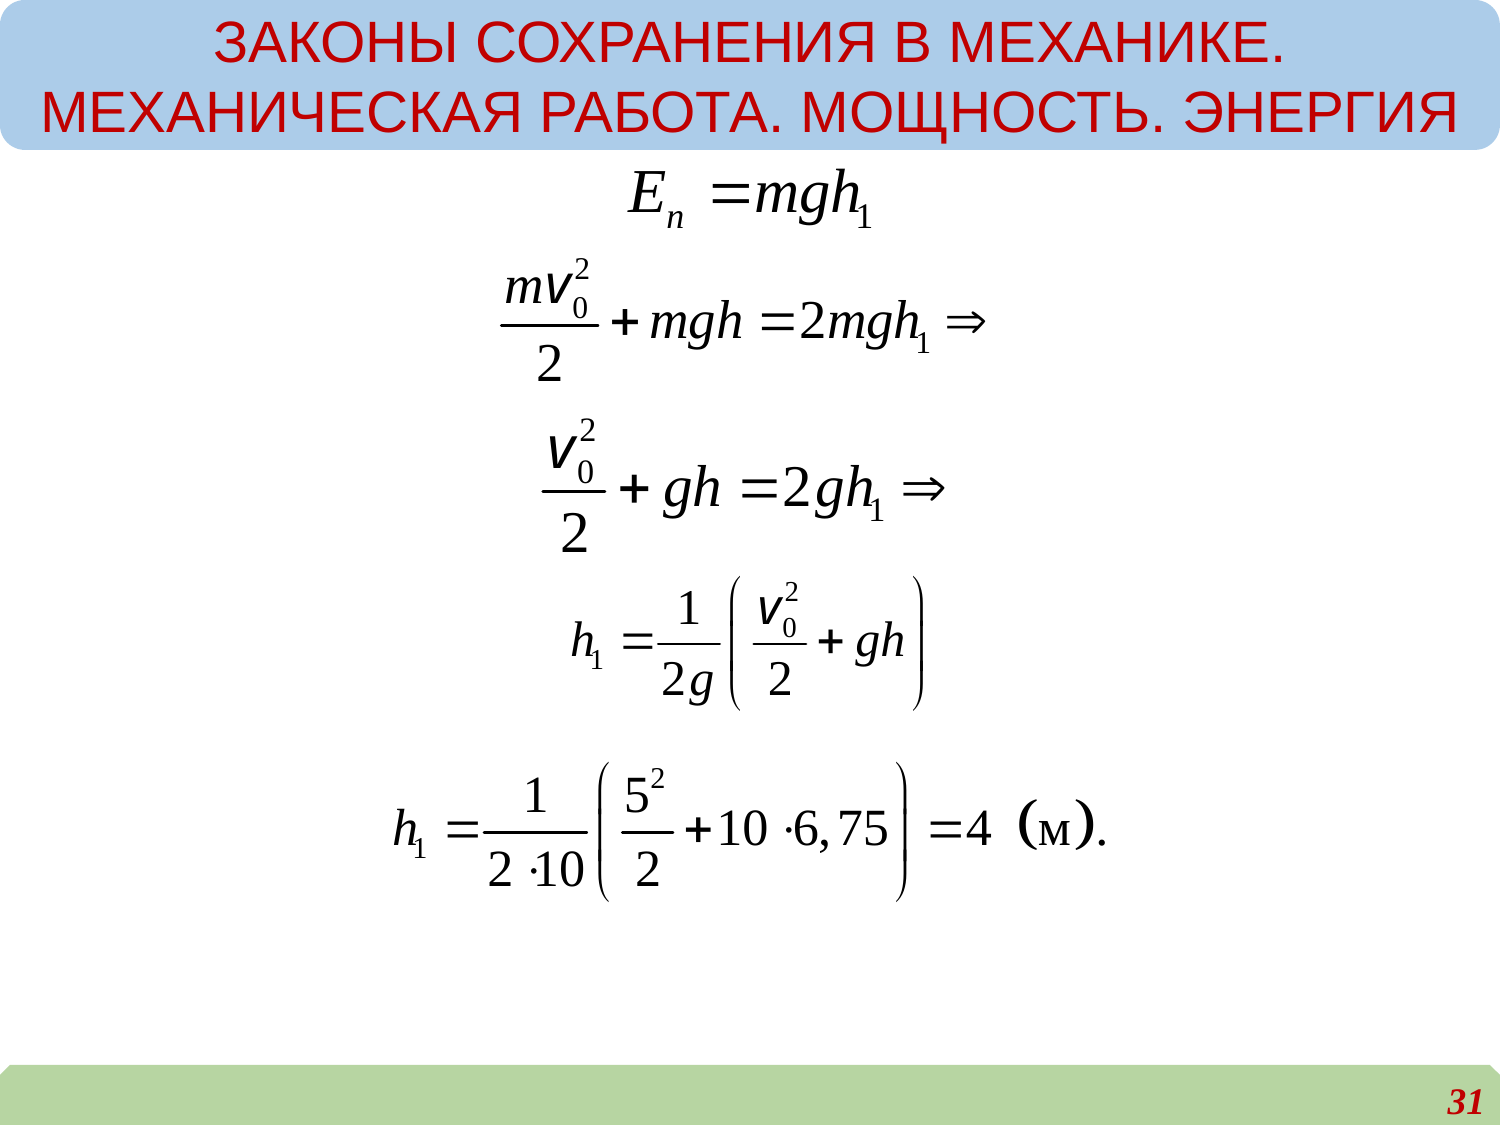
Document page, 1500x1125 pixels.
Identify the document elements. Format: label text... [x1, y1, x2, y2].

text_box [562, 564, 938, 723]
slide_number 31 [1162, 1069, 1500, 1125]
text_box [492, 243, 1008, 394]
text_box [616, 149, 883, 243]
text_box ЗАКОНЫ СОХРАНЕНИЯ В МЕХАНИКЕ. МЕХАНИЧЕСКАЯ РАБОТА. МОЩНОСТЬ. ЭНЕРГИЯ [0, 0, 1500, 152]
text_box [0, 1064, 1494, 1125]
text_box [384, 749, 1116, 915]
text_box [532, 402, 967, 566]
